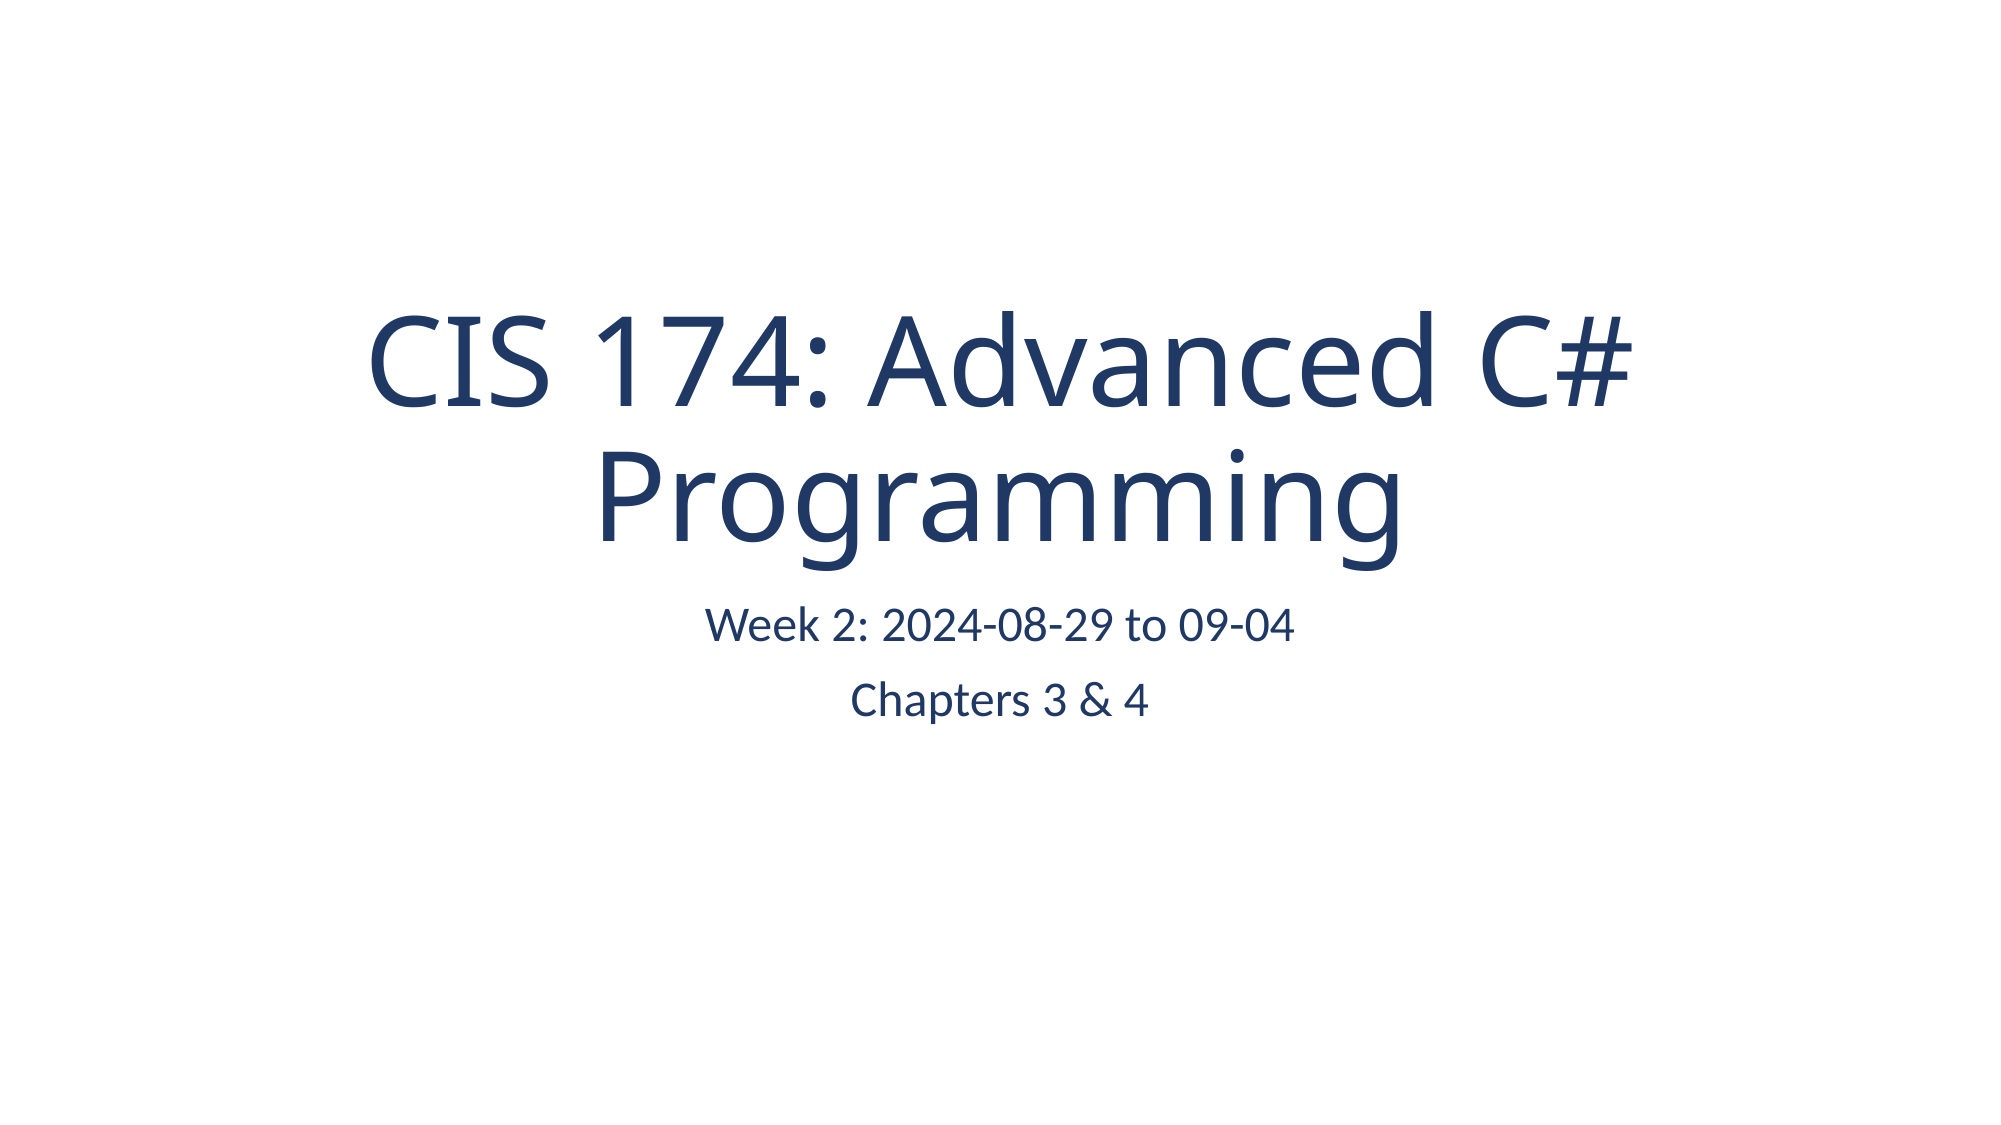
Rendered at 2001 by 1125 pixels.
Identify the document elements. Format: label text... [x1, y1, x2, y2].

title CIS 174: Advanced C# Programming [249, 184, 1750, 576]
subtitle Week 2: 2024-08-29 to 09-04 Chapters 3 & 4 [249, 590, 1750, 863]
